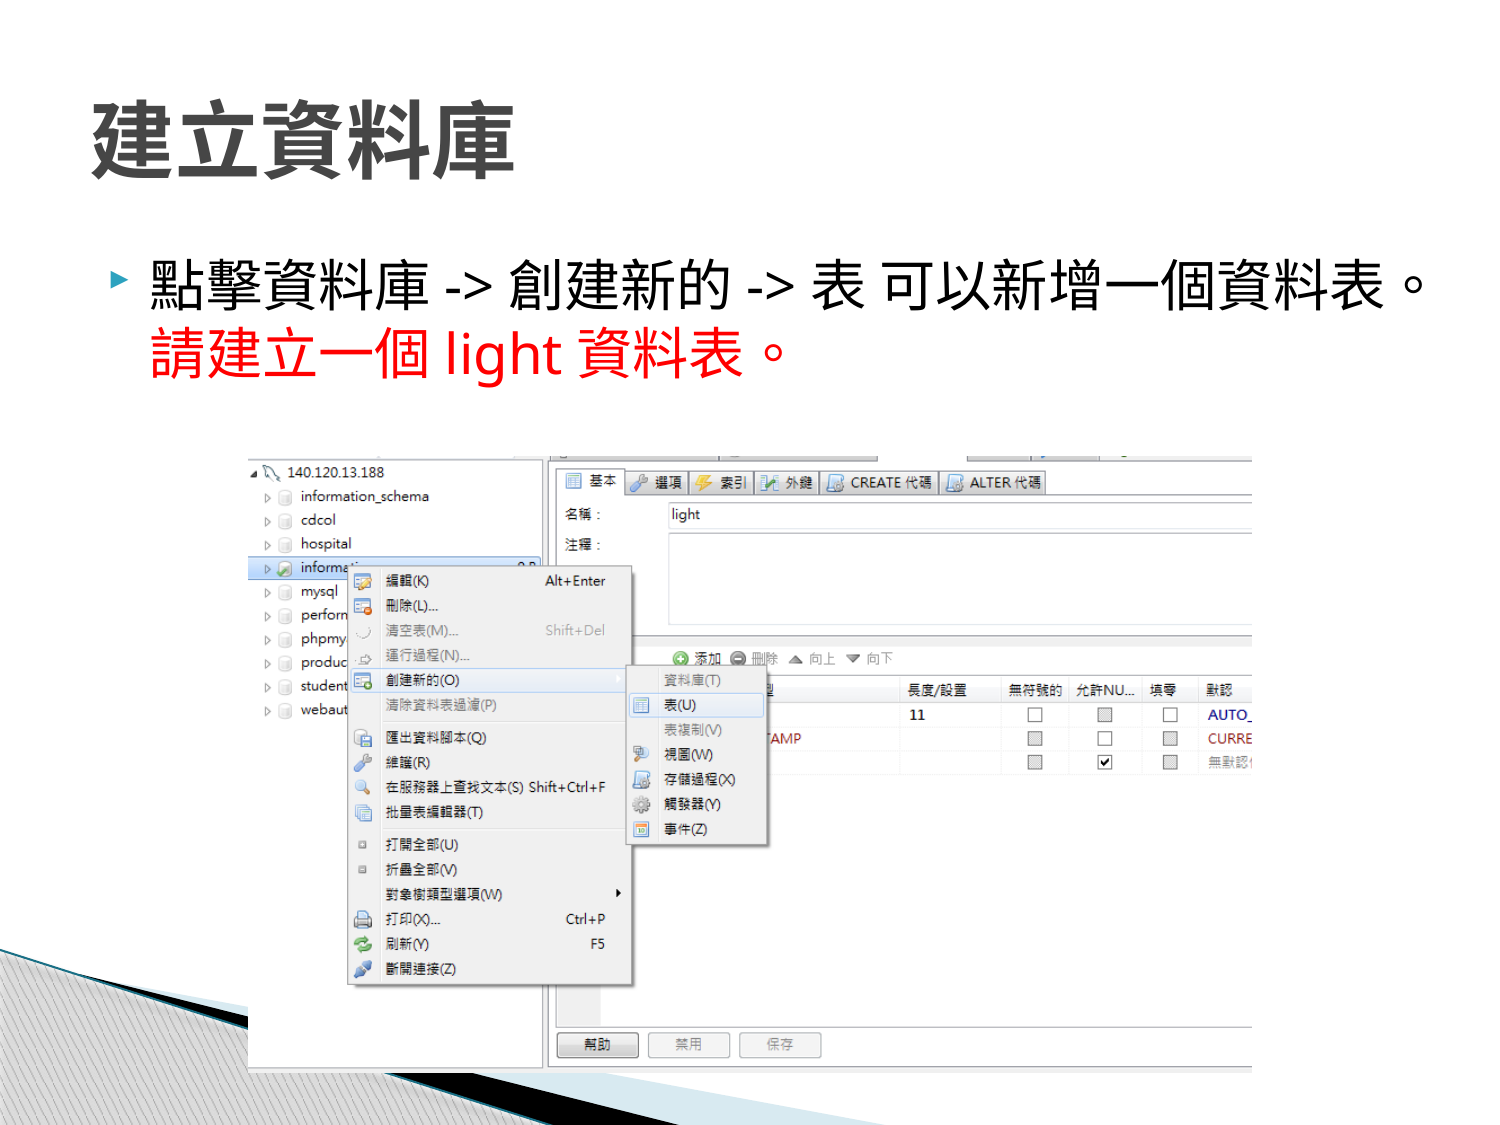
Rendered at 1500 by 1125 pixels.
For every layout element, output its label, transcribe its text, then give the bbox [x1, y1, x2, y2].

picture [247, 455, 1253, 1073]
title 建立資料庫 [75, 45, 1425, 233]
list 點擊資料庫->創建新的->表 可以新增一個資料表。請建立一個light資料表。 [75, 243, 1425, 986]
